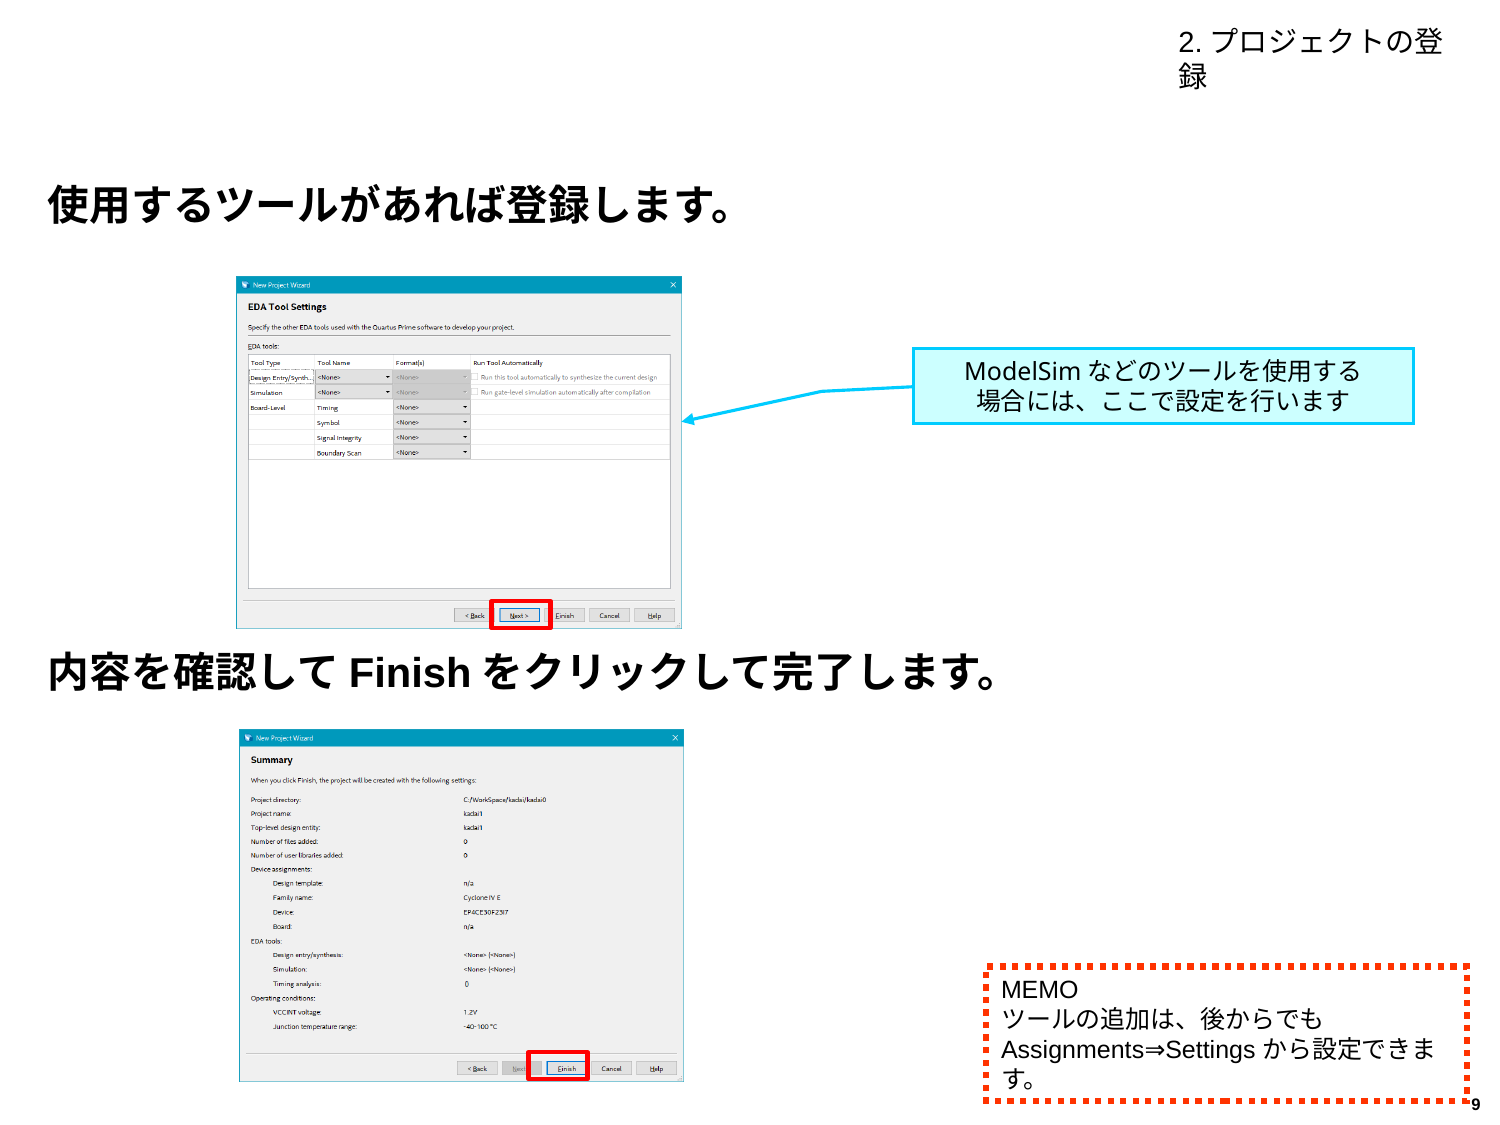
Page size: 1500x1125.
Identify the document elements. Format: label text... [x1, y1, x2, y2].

picture [236, 294, 682, 629]
text_box ModelSimなどのツールを使用する 場合には、ここで設定を行います [686, 348, 1414, 426]
list 使用するツールがあれば登録します。 内容を確認してFinishをクリックして完了します。 [32, 171, 1481, 1060]
slide_number 9 [1423, 1086, 1496, 1117]
text_box MEMO ツールの追加は、後からでも Assignments⇒Settingsから設定できます。 [986, 966, 1467, 1101]
picture [238, 729, 684, 1082]
text_box 2.プロジェクトの登録 [1163, 16, 1459, 101]
